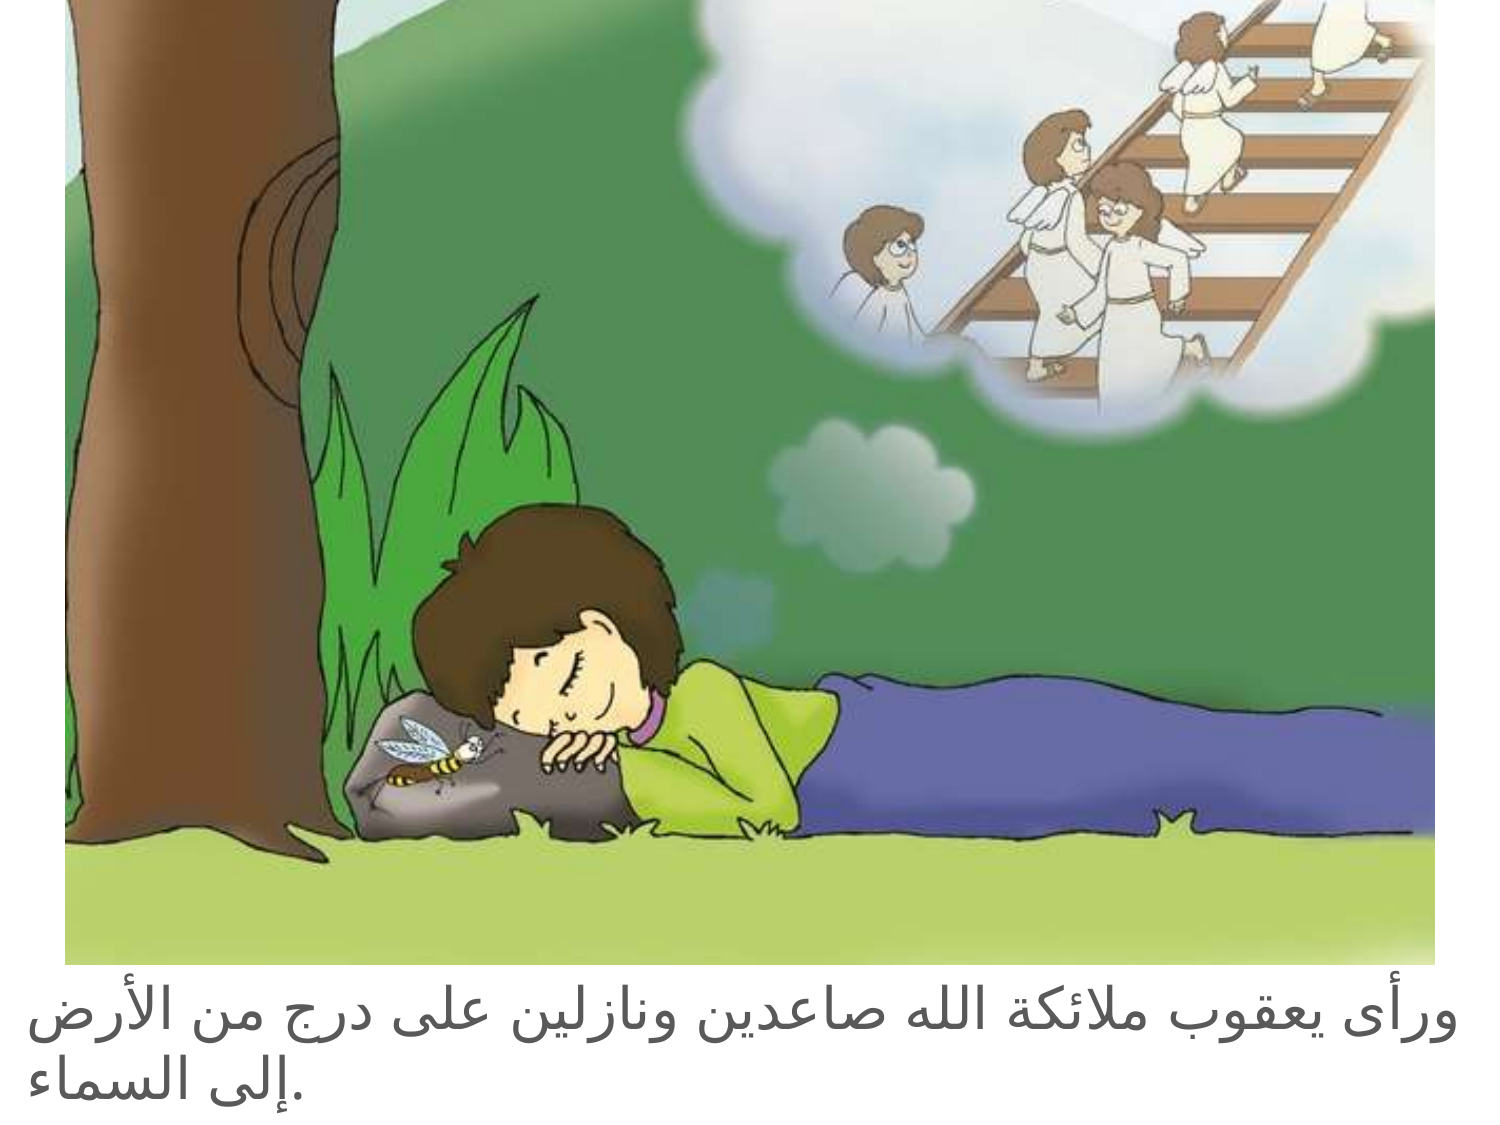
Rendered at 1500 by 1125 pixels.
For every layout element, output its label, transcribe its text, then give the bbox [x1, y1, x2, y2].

text_box ورأى يعقوب ملائكة الله صاعدين ونازلين على درج من الأرض إلى السماء. [11, 964, 1498, 1119]
picture [64, 0, 1436, 965]
